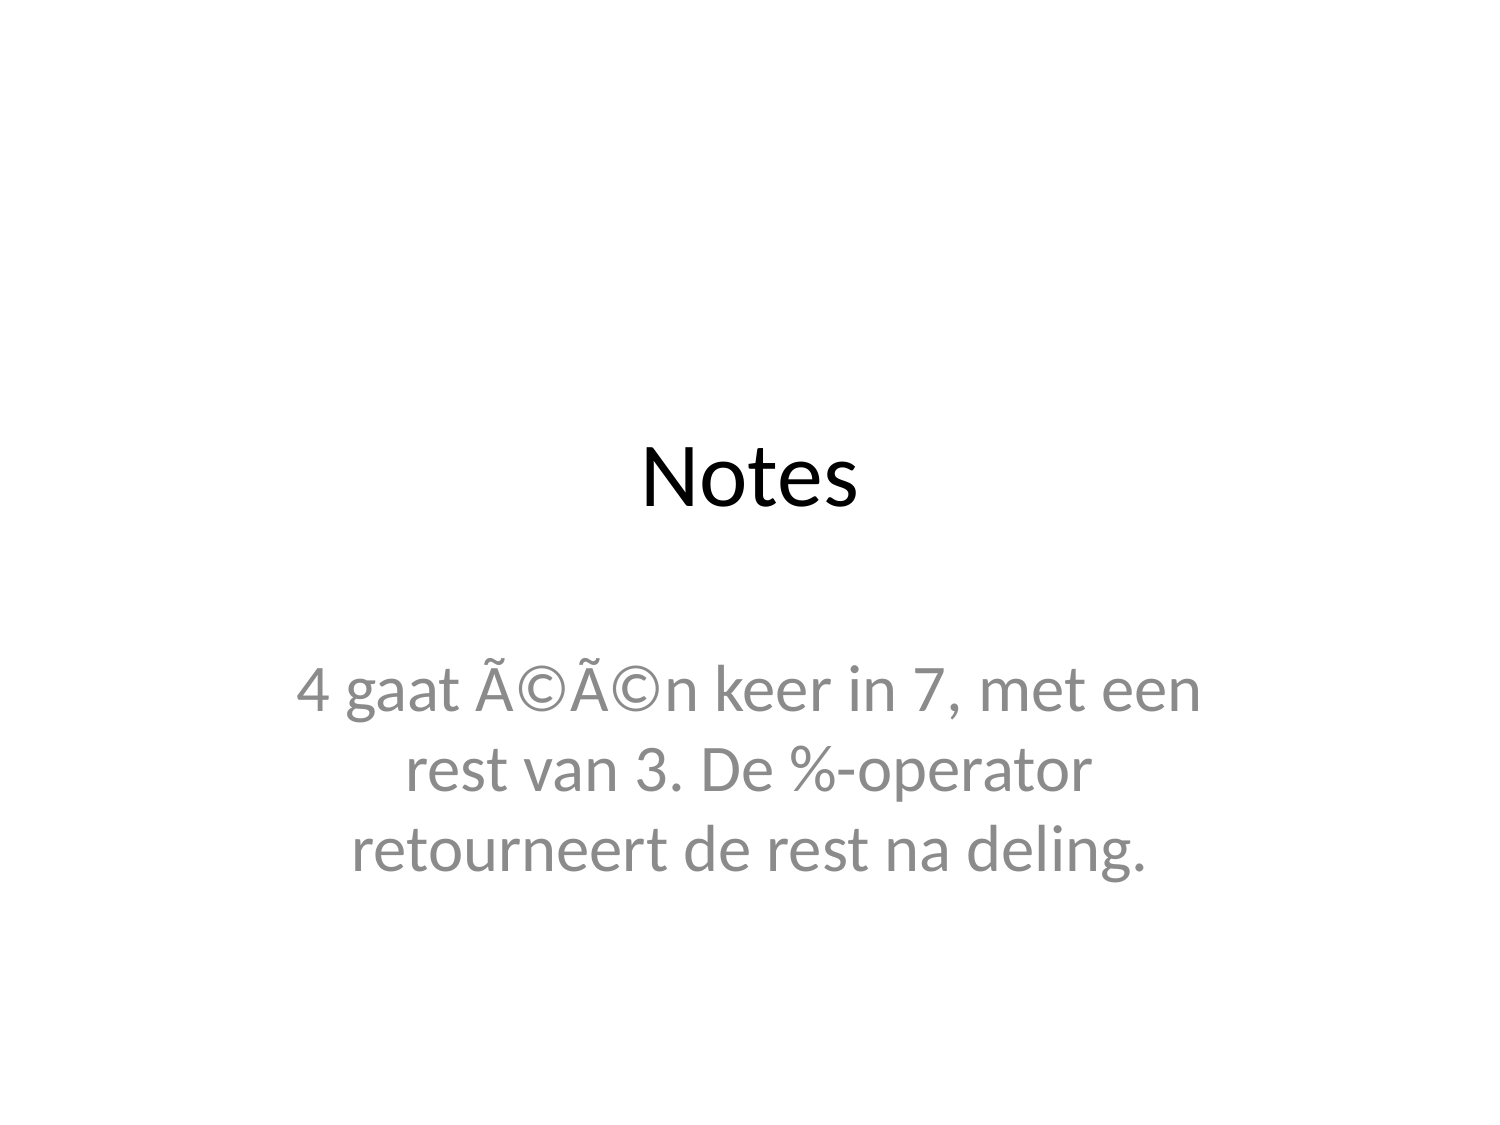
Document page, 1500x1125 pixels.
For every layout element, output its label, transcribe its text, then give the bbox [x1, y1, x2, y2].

subtitle 4 gaat Ã©Ã©n keer in 7, met een rest van 3. De %-operator retourneert de rest na deling. [225, 637, 1275, 925]
title Notes [112, 349, 1388, 591]
